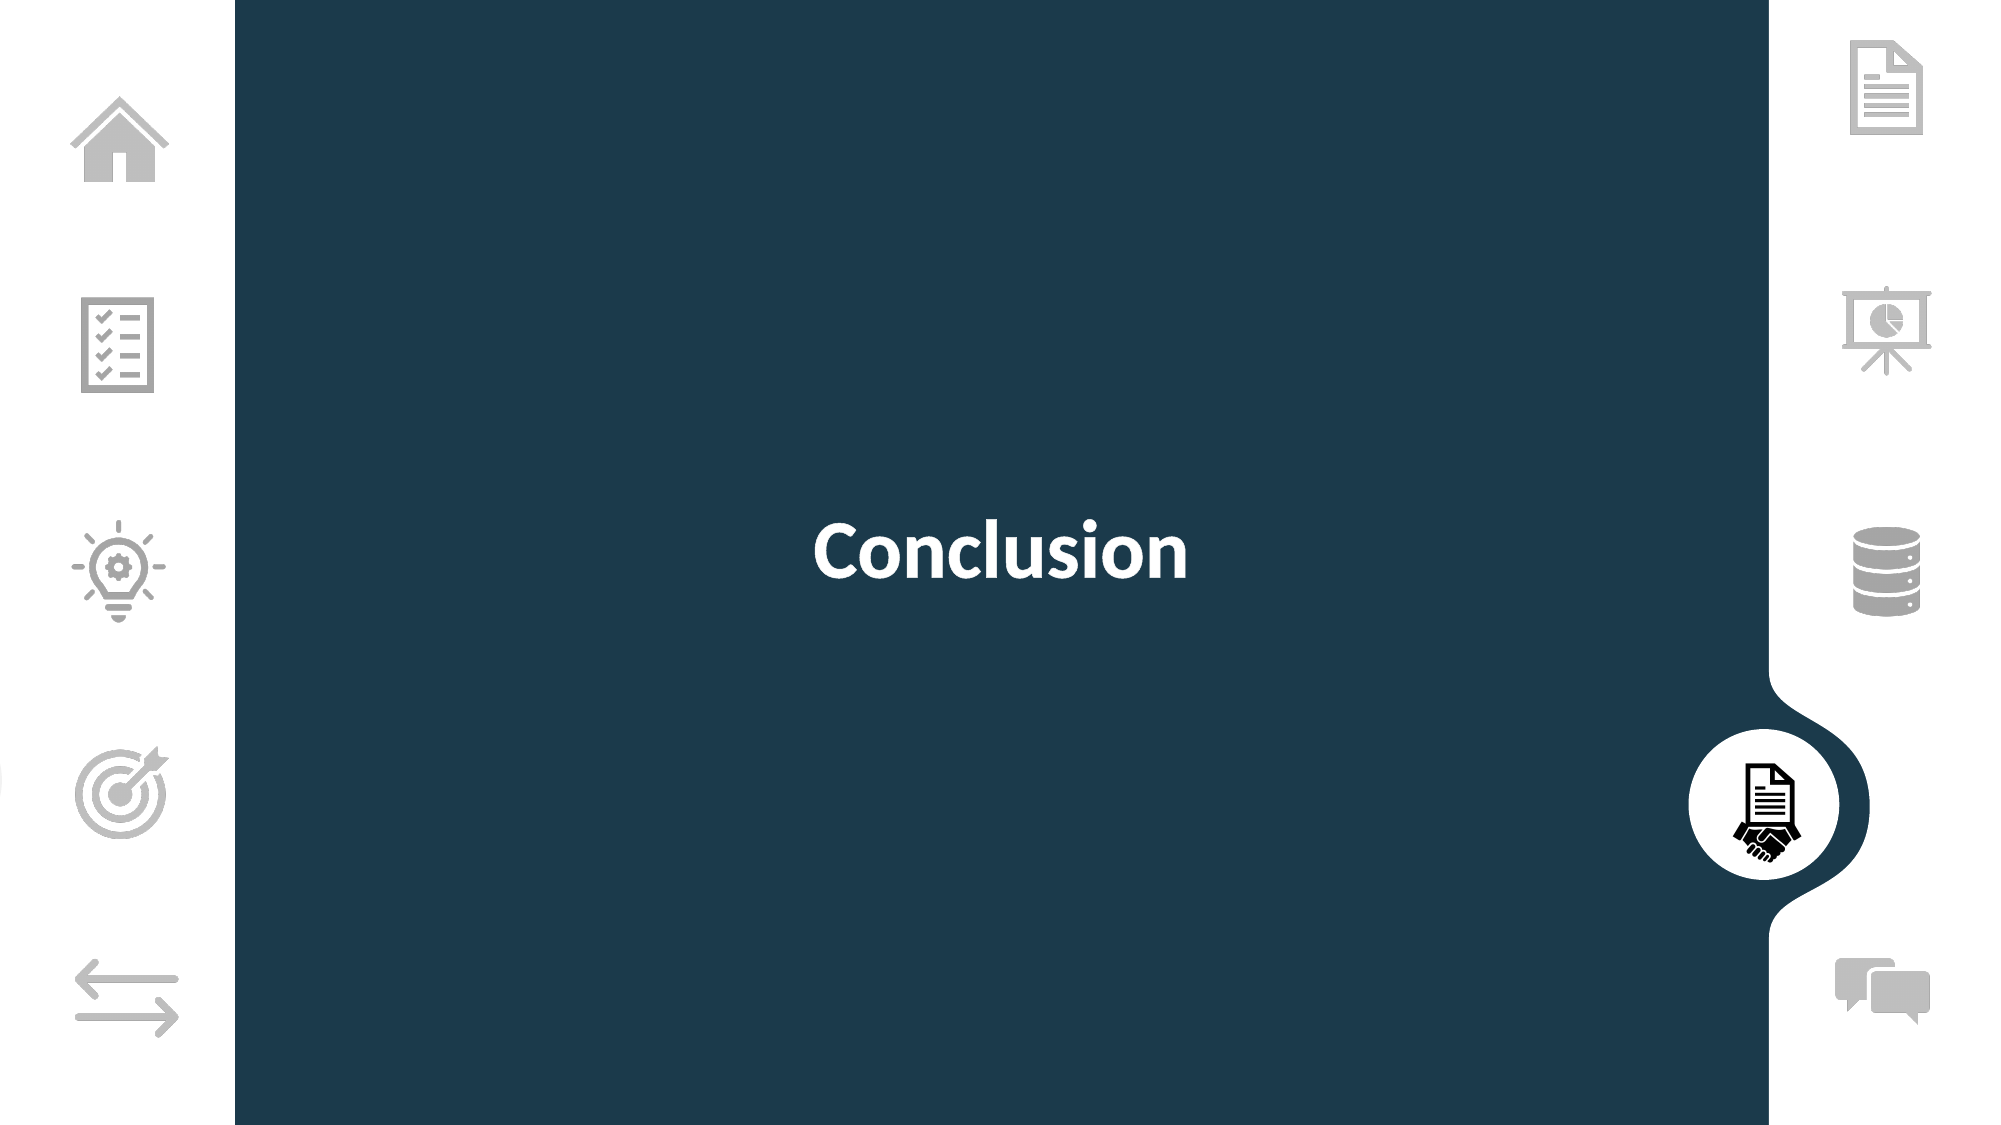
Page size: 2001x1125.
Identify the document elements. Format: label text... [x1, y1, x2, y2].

picture [1830, 273, 1943, 387]
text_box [1844, 754, 1923, 878]
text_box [1688, 729, 1840, 880]
picture [63, 82, 176, 196]
picture [70, 941, 183, 1055]
picture [1826, 935, 1939, 1048]
picture [1830, 515, 1943, 628]
text_box [0, 0, 237, 1125]
picture [65, 736, 179, 849]
text_box [1767, 0, 2000, 1125]
picture [1830, 31, 1943, 145]
picture [63, 515, 176, 629]
picture [61, 288, 174, 402]
text_box Conclusion [798, 487, 1206, 602]
